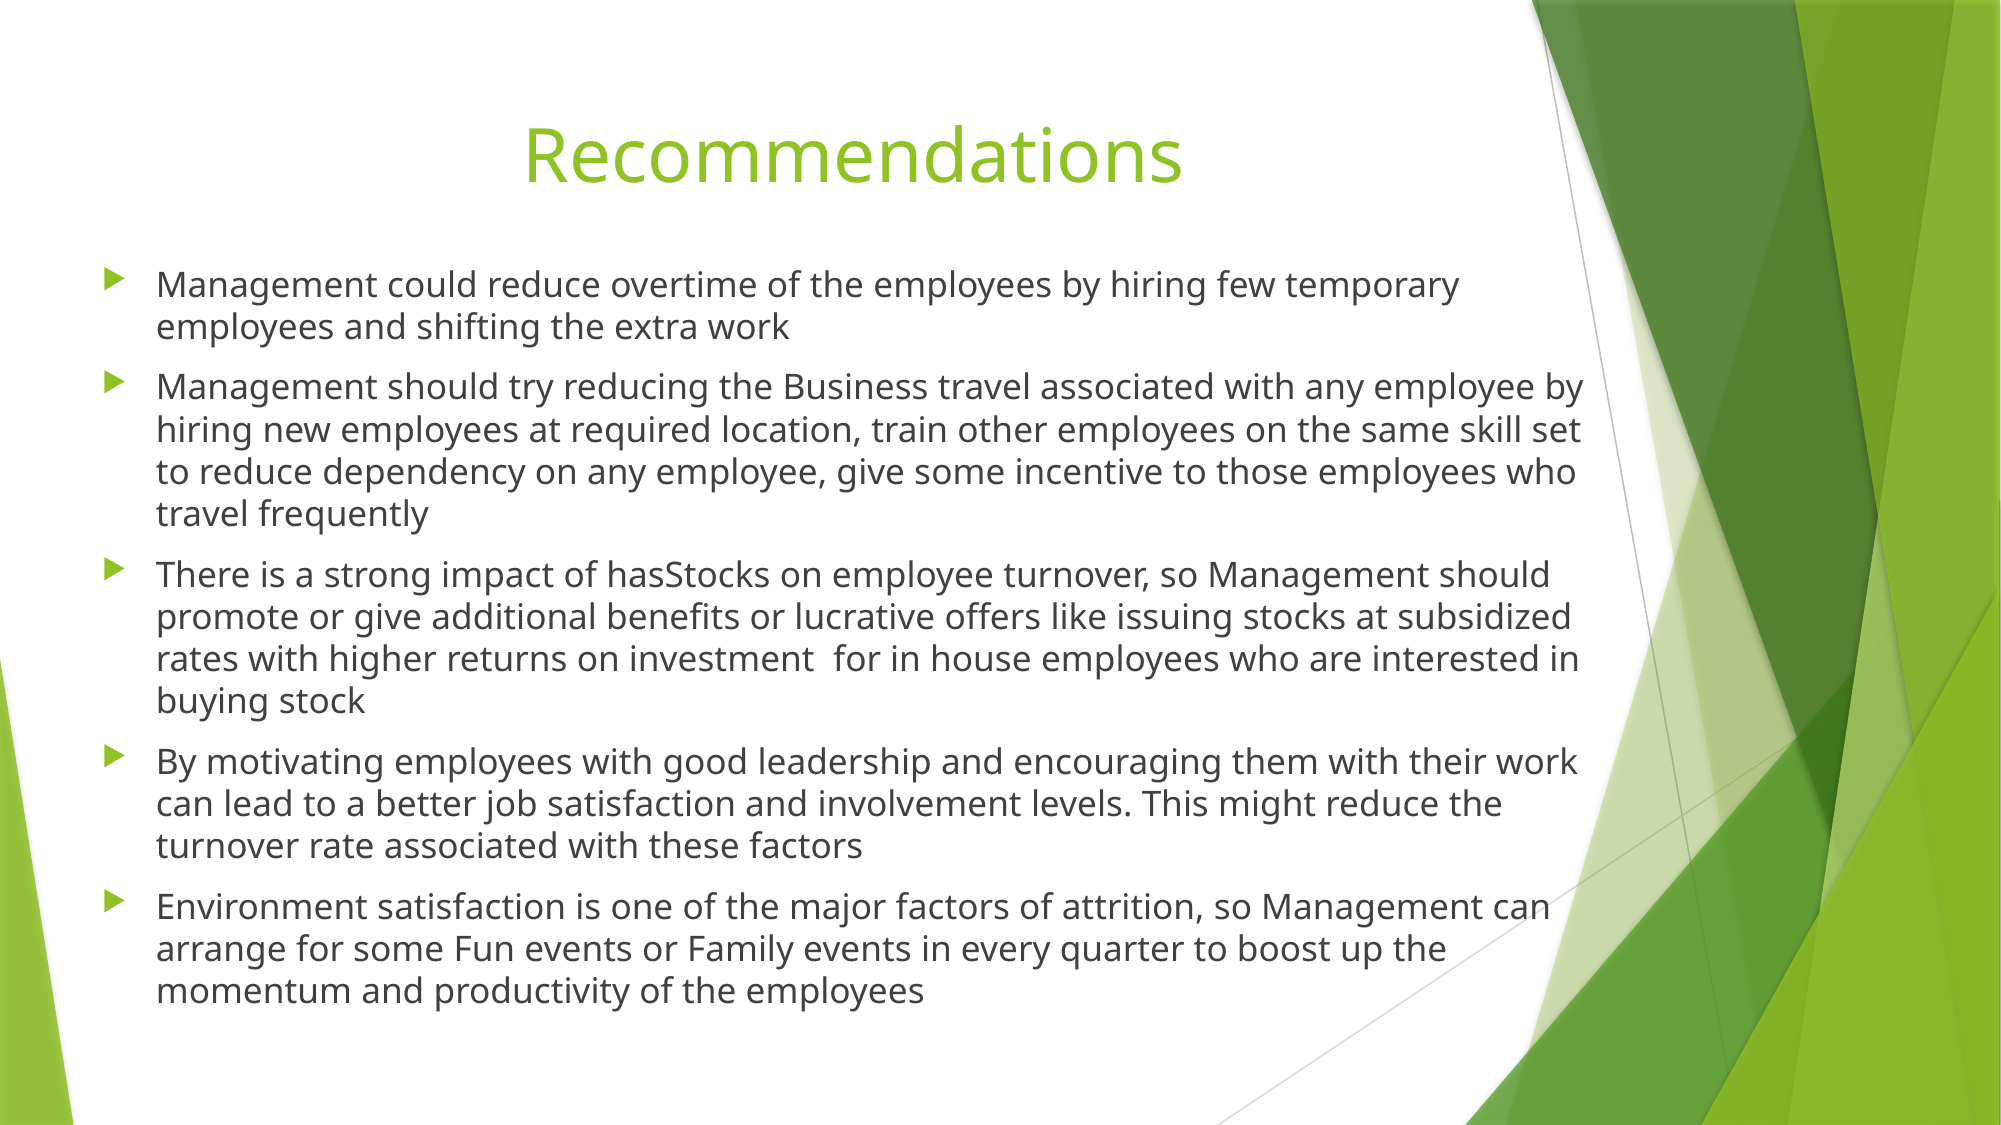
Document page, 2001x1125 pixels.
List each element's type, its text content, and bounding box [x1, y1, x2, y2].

list Management could reduce overtime of the employees by hiring few temporary employees and shifting the extra work Management should try reducing the Business travel associated with any employee by hiring new employees at required location, train other employees on the same skill set to reduce dependency on any employee, give some incentive to those employees who travel frequently There is a strong impact of hasStocks on employee turnover, so Management should promote or give additional benefits or lucrative offers like issuing stocks at subsidized rates with higher returns on investment for in house employees who are interested in buying stock By motivating employees with good leadership and encouraging them with their work can lead to a better job satisfaction and involvement levels. This might reduce the turnover rate associated with these factors Environment satisfaction is one of the major factors of attrition, so Management can arrange for some Fun events or Family events in every quarter to boost up the momentum and productivity of the employees [86, 254, 1621, 1025]
title Recommendations [186, 99, 1522, 225]
